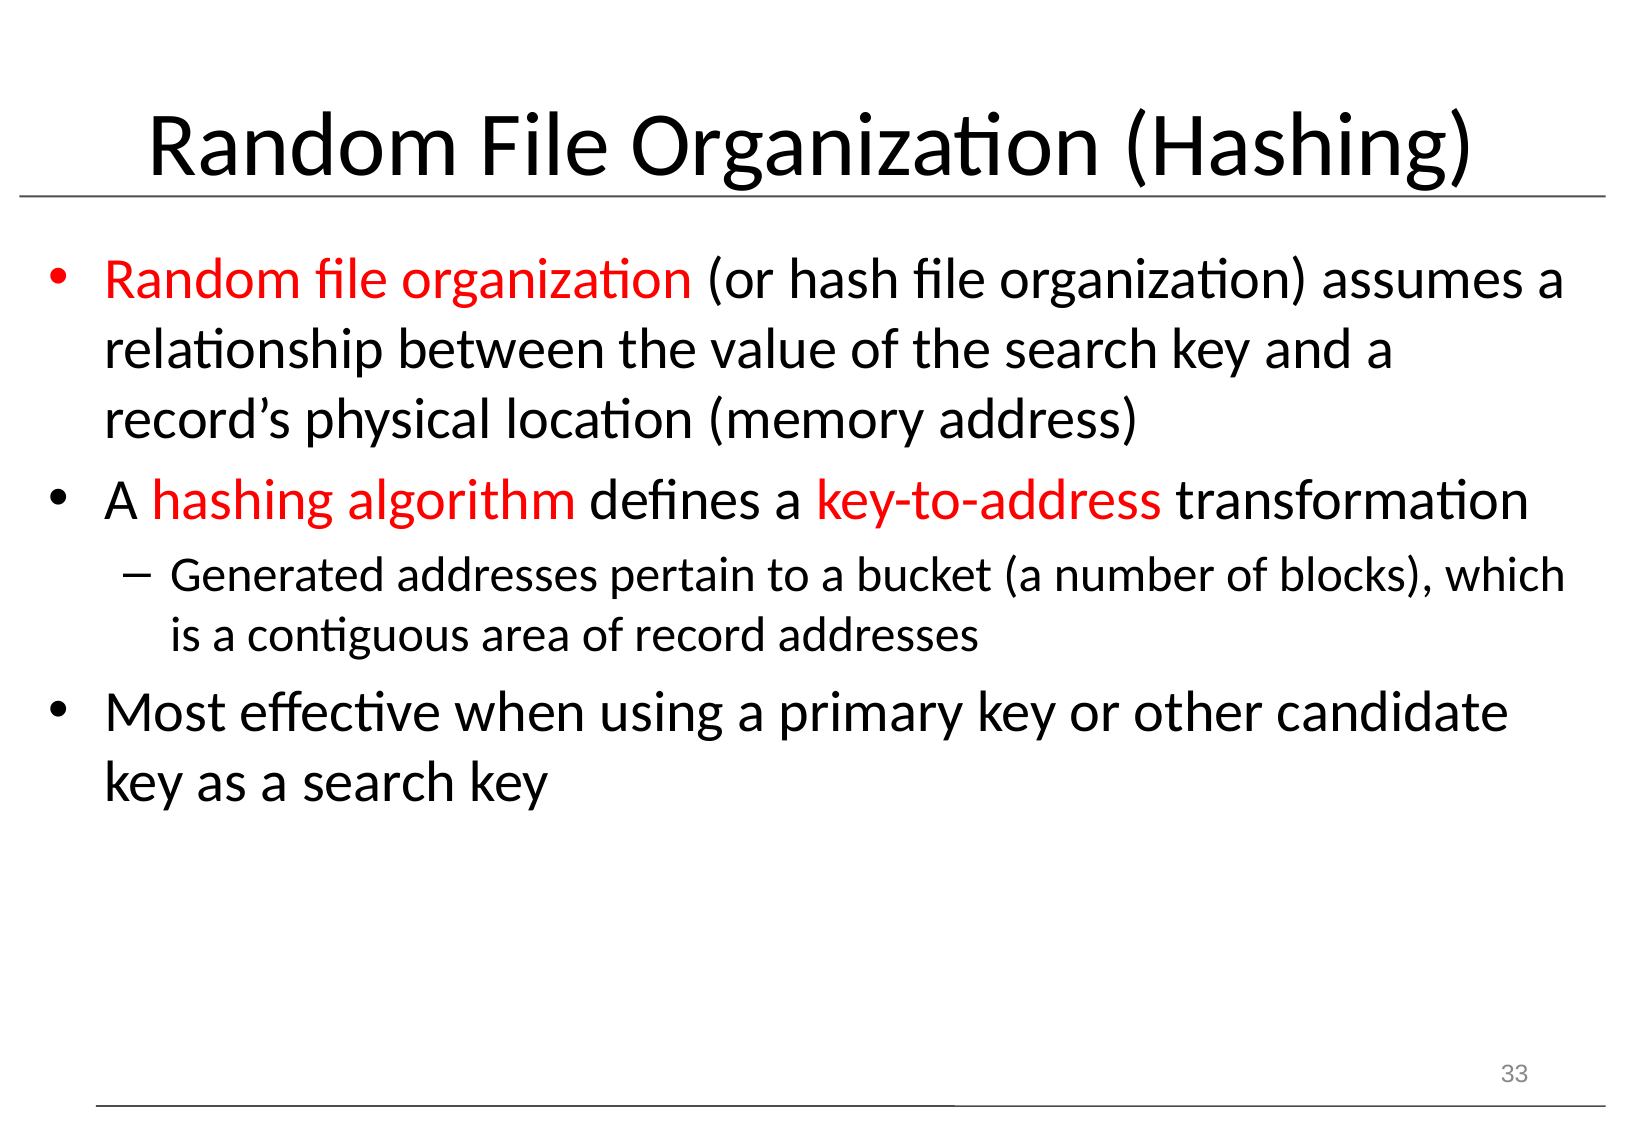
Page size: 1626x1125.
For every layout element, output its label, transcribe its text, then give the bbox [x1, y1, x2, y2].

title Random File Organization (Hashing) [81, 45, 1544, 232]
list Random file organization (or hash file organization) assumes a relationship between the value of the search key and a record’s physical location (memory address) A hashing algorithm defines a key-to-address transformation Generated addresses pertain to a bucket (a number of blocks), which is a contiguous area of record addresses Most effective when using a primary key or other candidate key as a search key [33, 232, 1592, 975]
slide_number 33 [1164, 1042, 1544, 1103]
